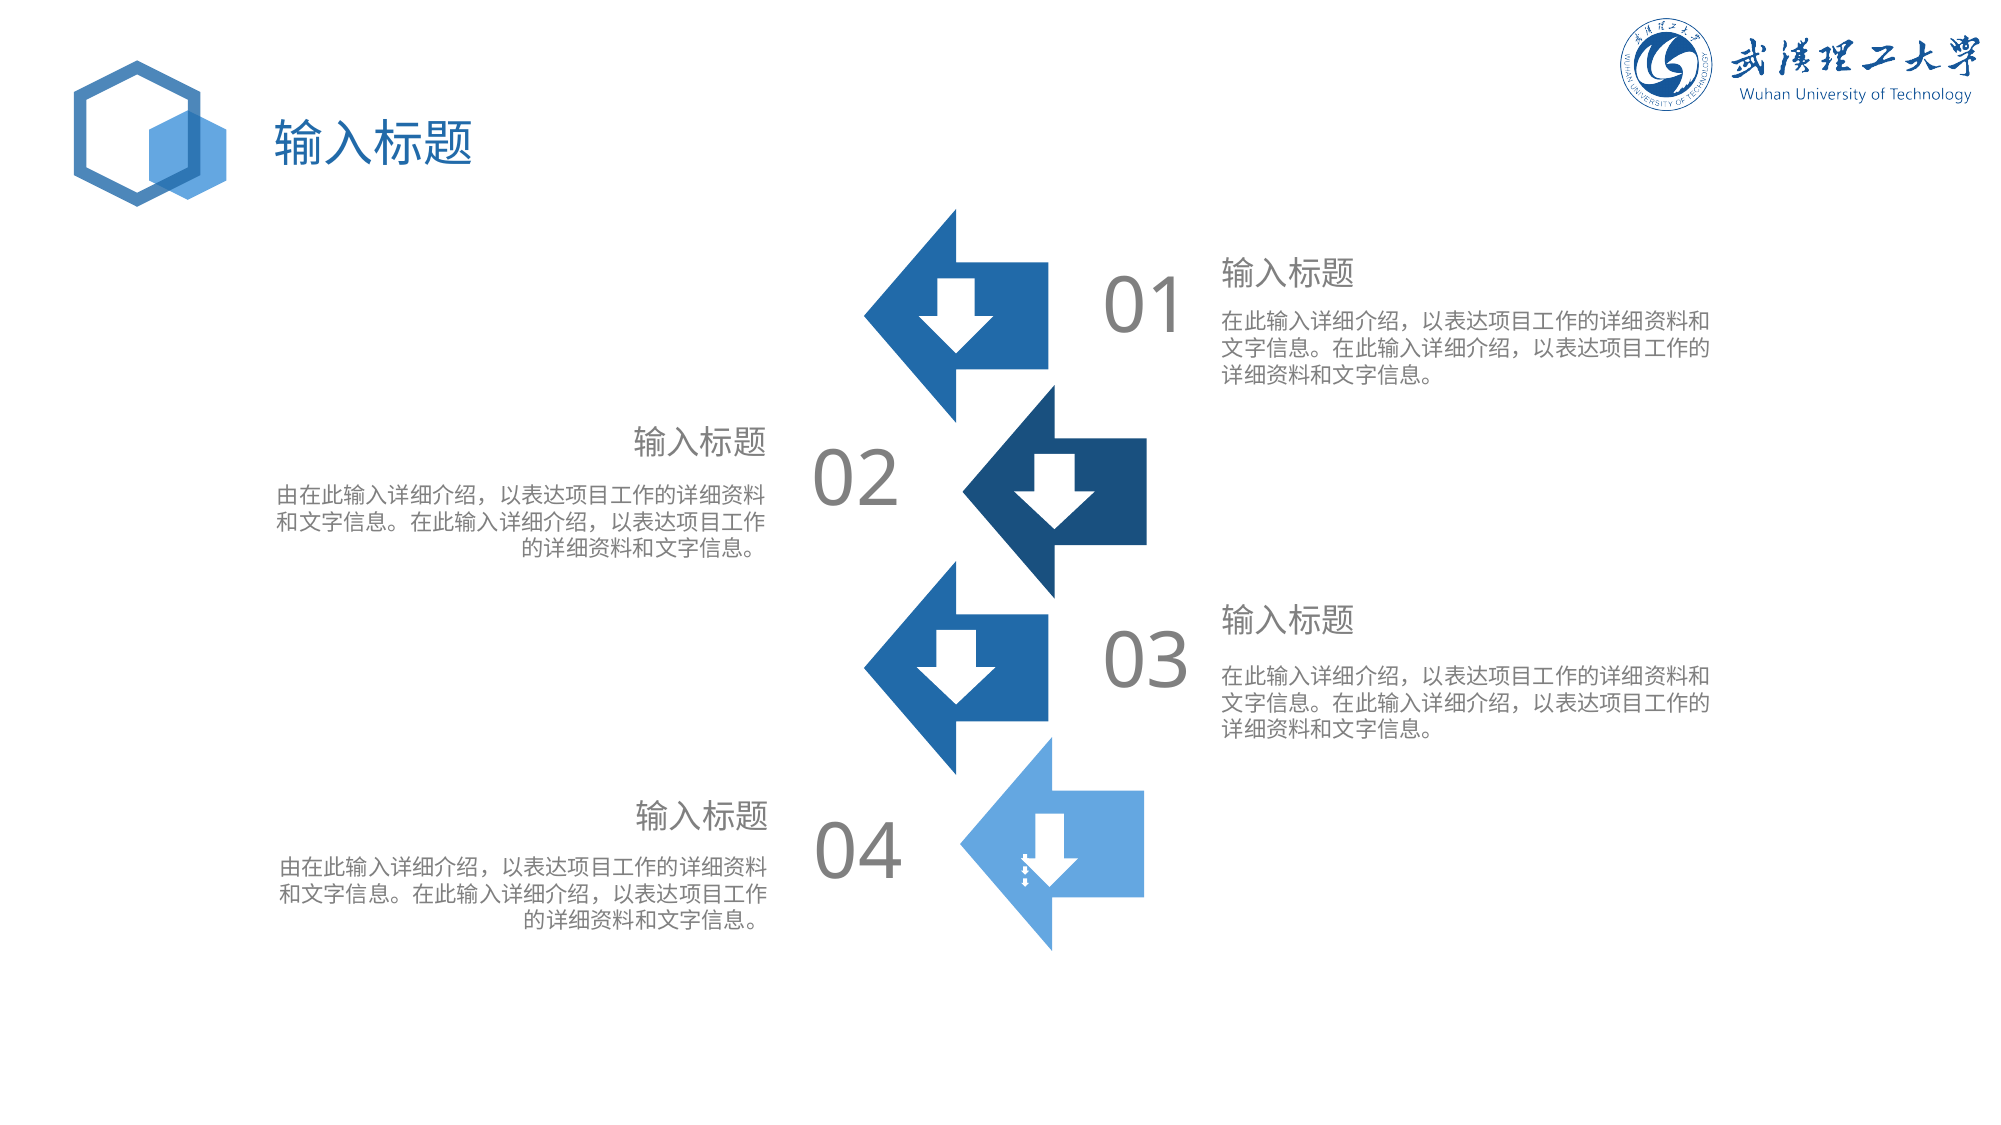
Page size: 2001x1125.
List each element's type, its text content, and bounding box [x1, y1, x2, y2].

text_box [1071, 244, 1744, 427]
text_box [959, 737, 1144, 951]
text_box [246, 787, 934, 943]
text_box [163, 113, 228, 201]
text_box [1071, 592, 1744, 782]
text_box [78, 66, 196, 201]
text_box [863, 560, 1049, 775]
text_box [244, 413, 932, 570]
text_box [962, 385, 1147, 599]
text_box 输入标题 [258, 85, 835, 179]
picture [1620, 18, 1980, 111]
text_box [863, 208, 1049, 423]
